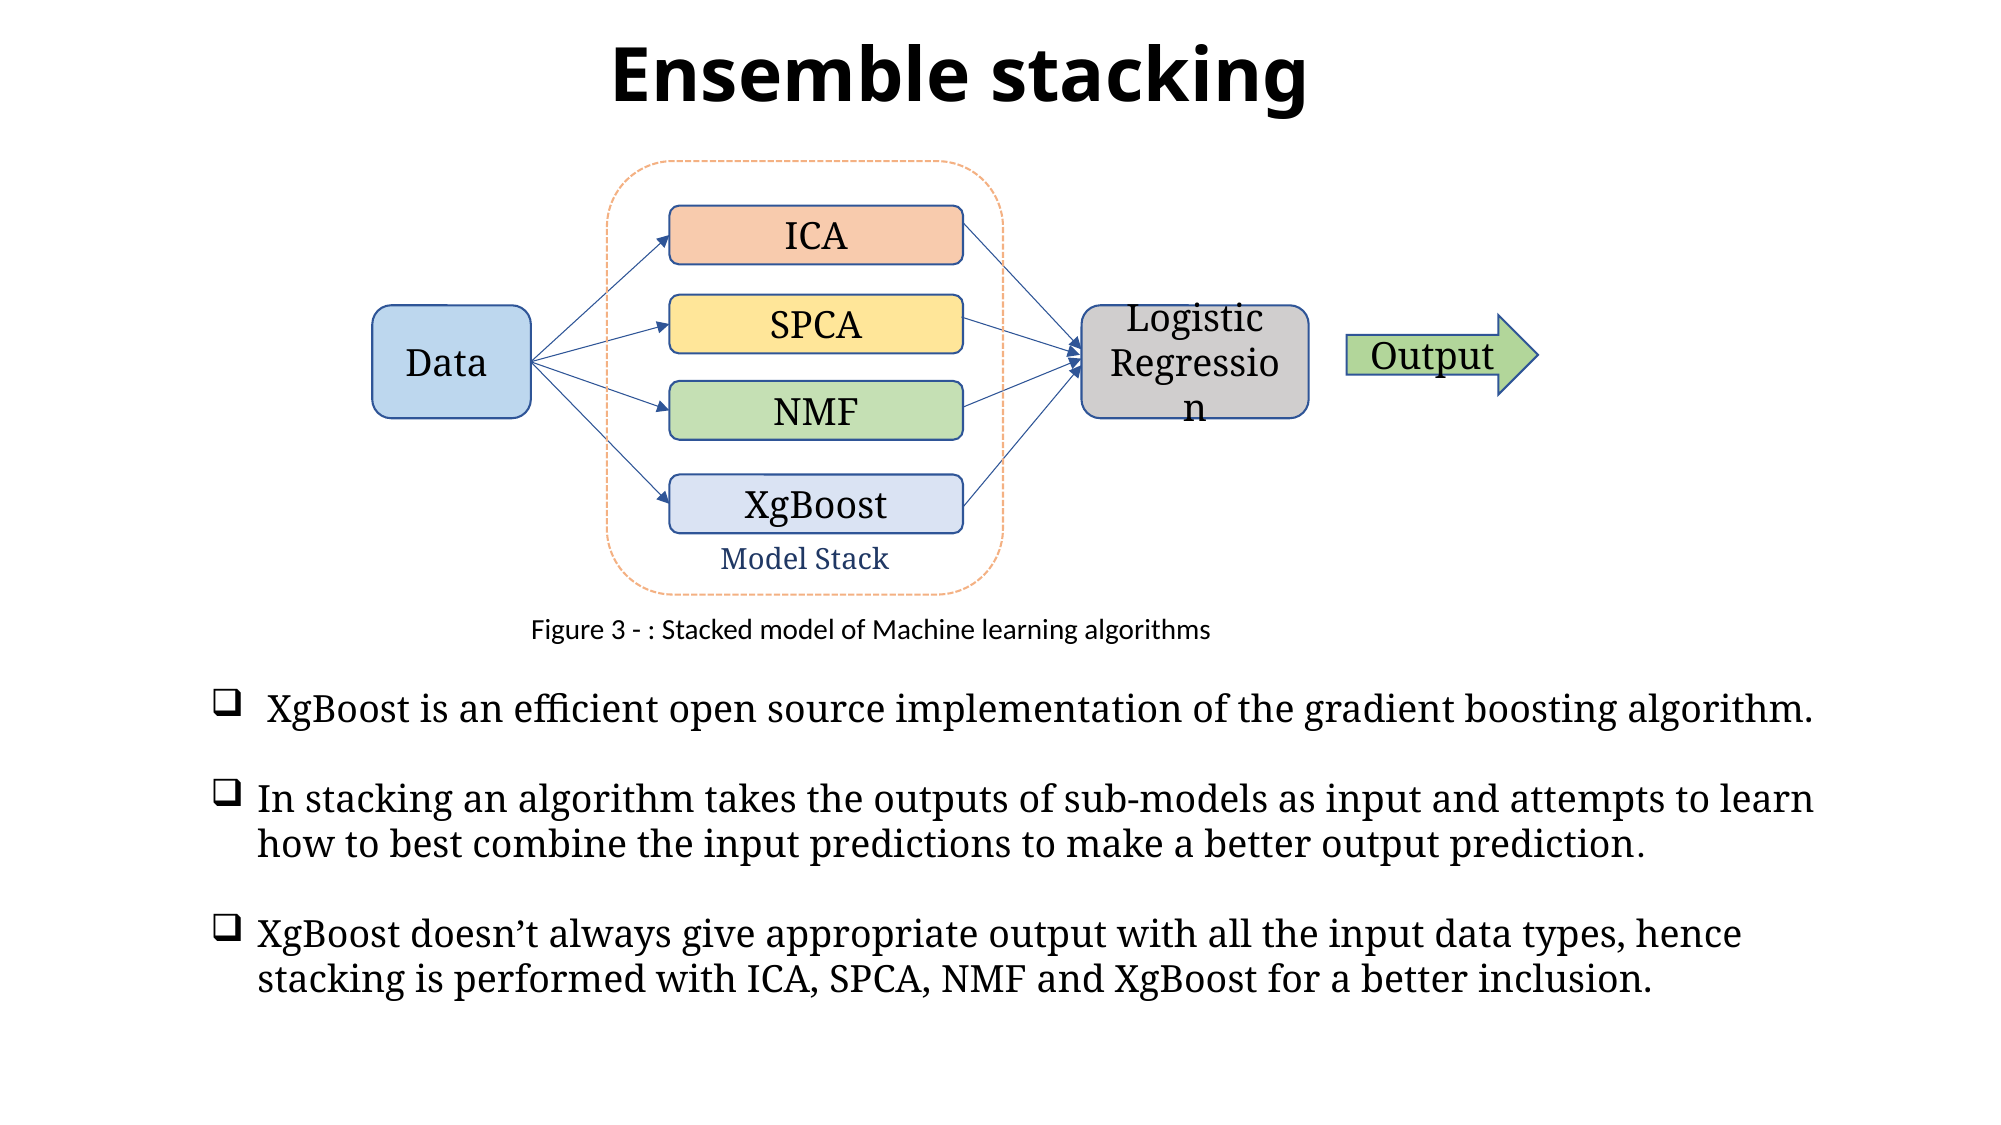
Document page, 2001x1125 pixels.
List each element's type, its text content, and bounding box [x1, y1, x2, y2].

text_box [962, 358, 1082, 365]
text_box Output [1345, 312, 1540, 398]
subtitle Figure 3 - : Stacked model of Machine learning algorithms [212, 606, 1550, 675]
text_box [962, 222, 1082, 350]
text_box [530, 361, 670, 504]
text_box Data [371, 304, 530, 420]
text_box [530, 235, 670, 323]
title Ensemble stacking [311, 12, 1609, 126]
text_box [962, 365, 1082, 508]
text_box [961, 316, 1080, 355]
text_box XgBoost is an efficient open source implementation of the gradient boosting algorithm. In stacking an algorithm takes the outputs of sub-models as input and attempts to learn how to best combine the input predictions to make a better output prediction. XgBoost doesn’t always give appropriate output with all the input data types, hence stacking is performed with ICA, SPCA, NMF and XgBoost for a better inclusion. [195, 677, 1846, 1008]
text_box Logistic Regression [1080, 304, 1310, 420]
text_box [530, 323, 670, 361]
text_box Model Stack [605, 160, 1005, 596]
